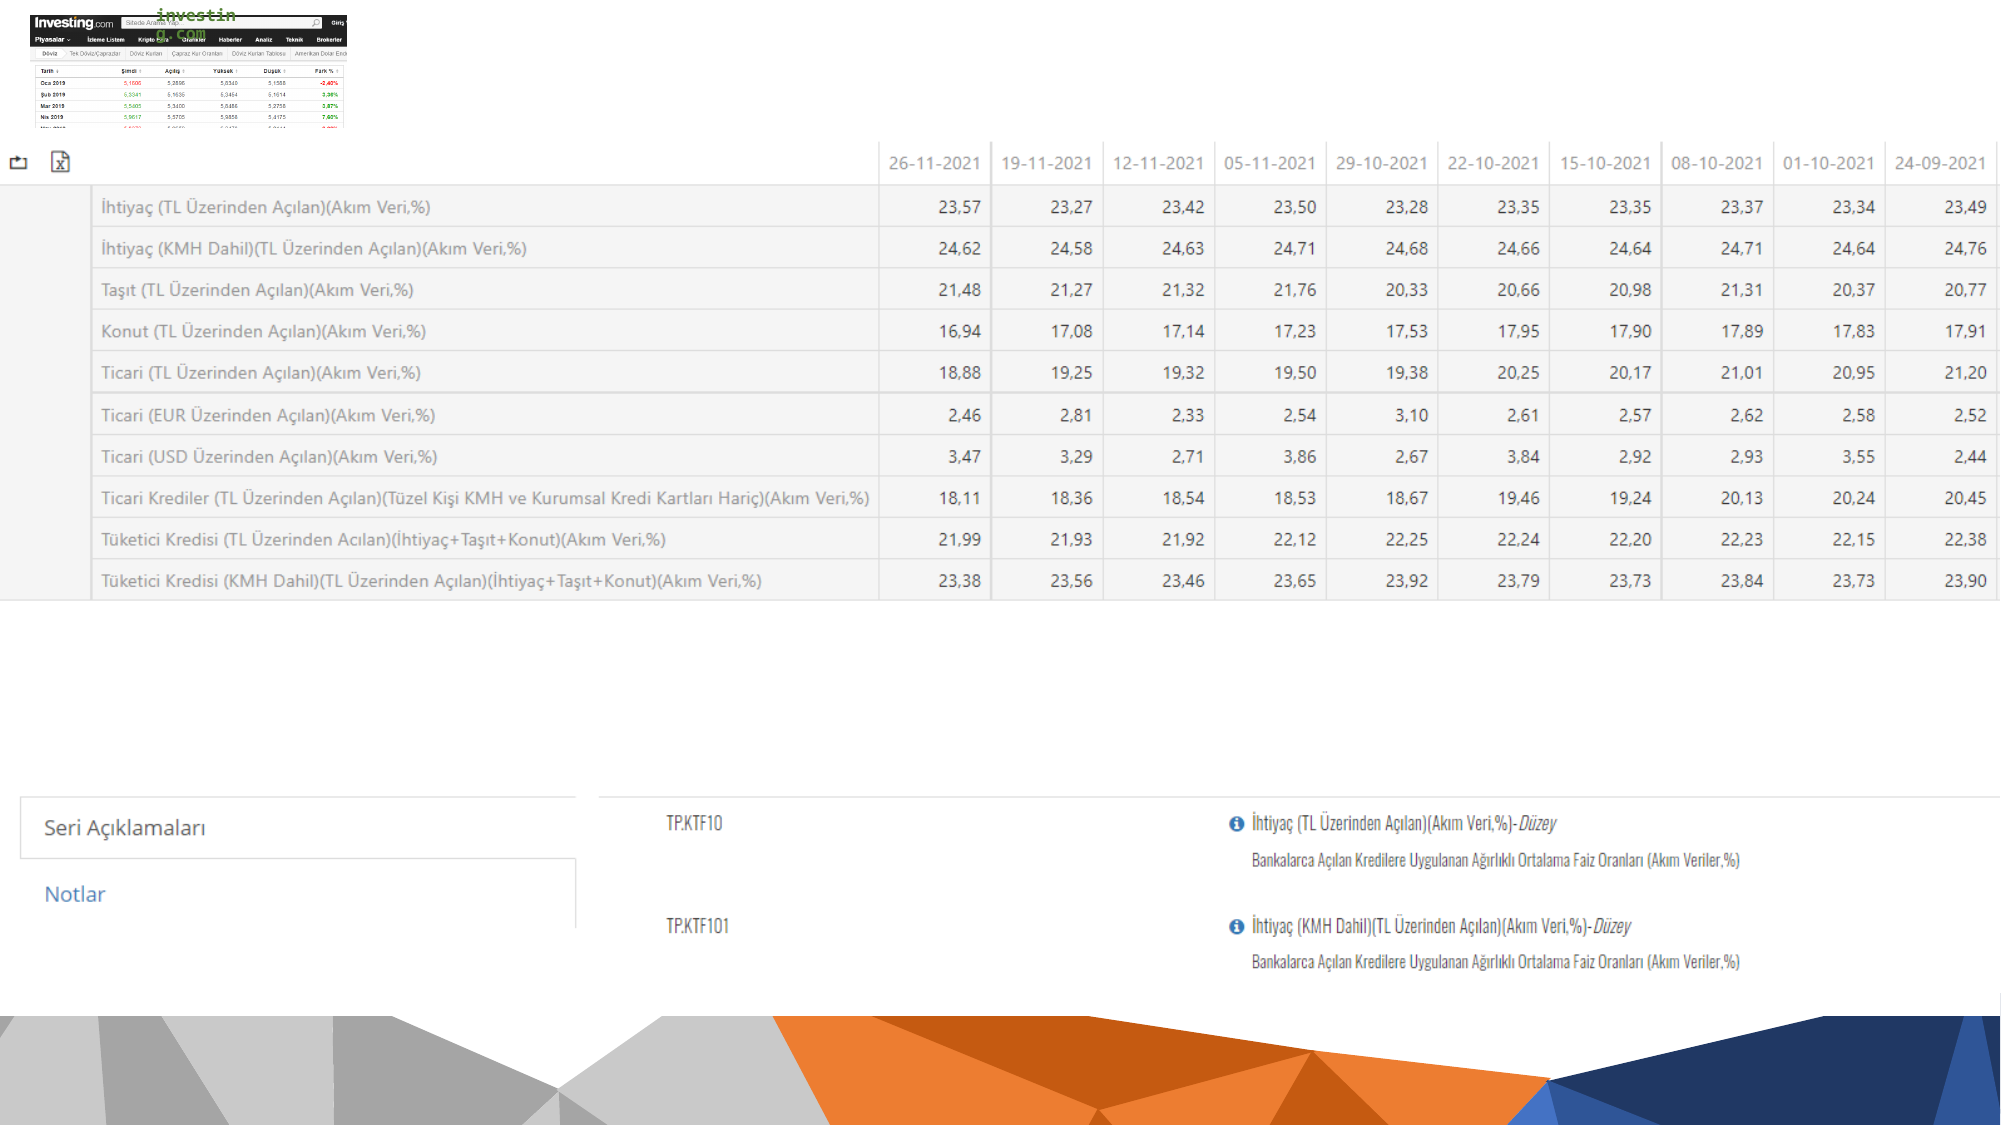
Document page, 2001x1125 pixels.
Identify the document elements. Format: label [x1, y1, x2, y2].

text_box [29, 0, 347, 128]
picture [0, 128, 2000, 1016]
